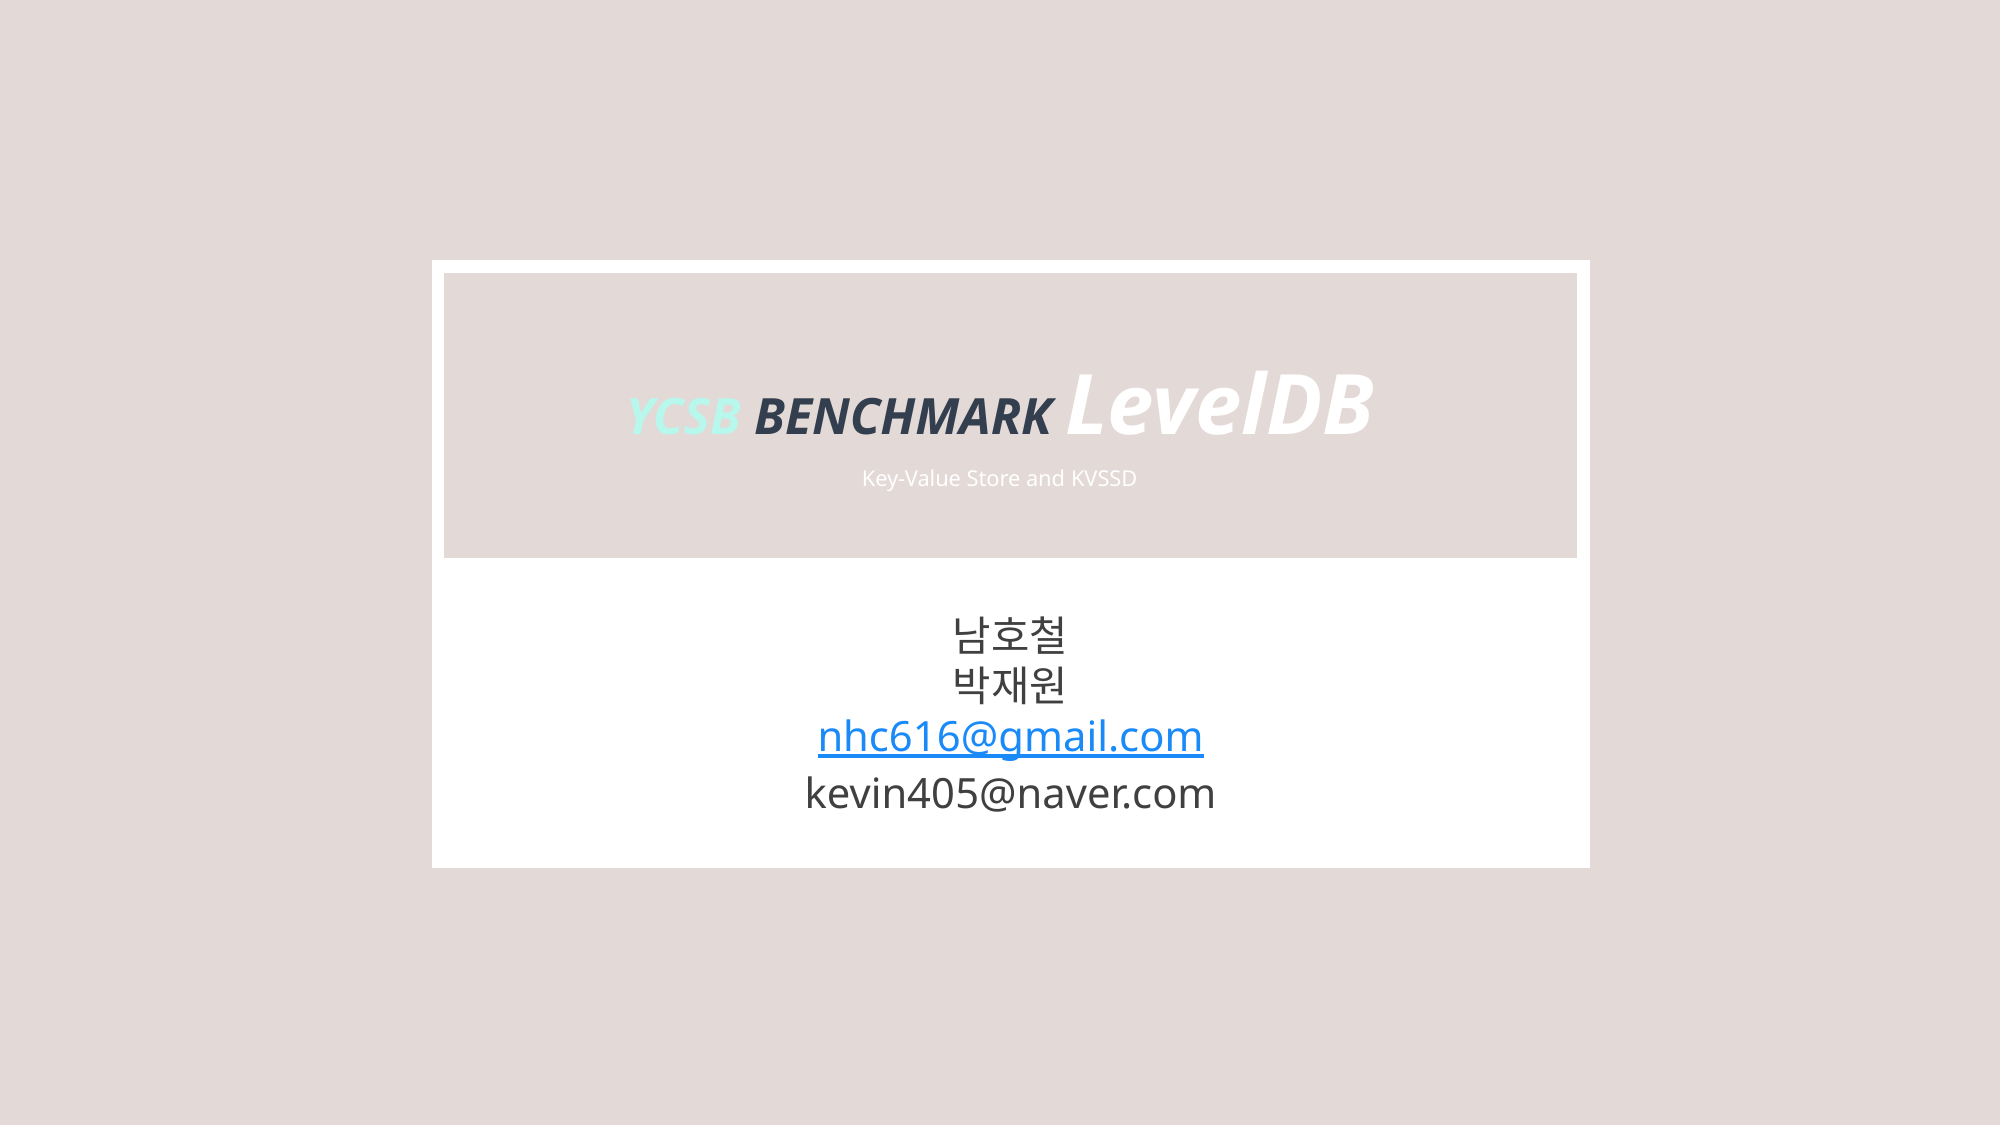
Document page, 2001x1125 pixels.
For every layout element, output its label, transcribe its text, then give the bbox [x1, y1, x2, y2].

text_box 남호철 박재원 nhc616@gmail.com kevin405@naver.com [437, 563, 1584, 863]
text_box [437, 266, 1584, 563]
